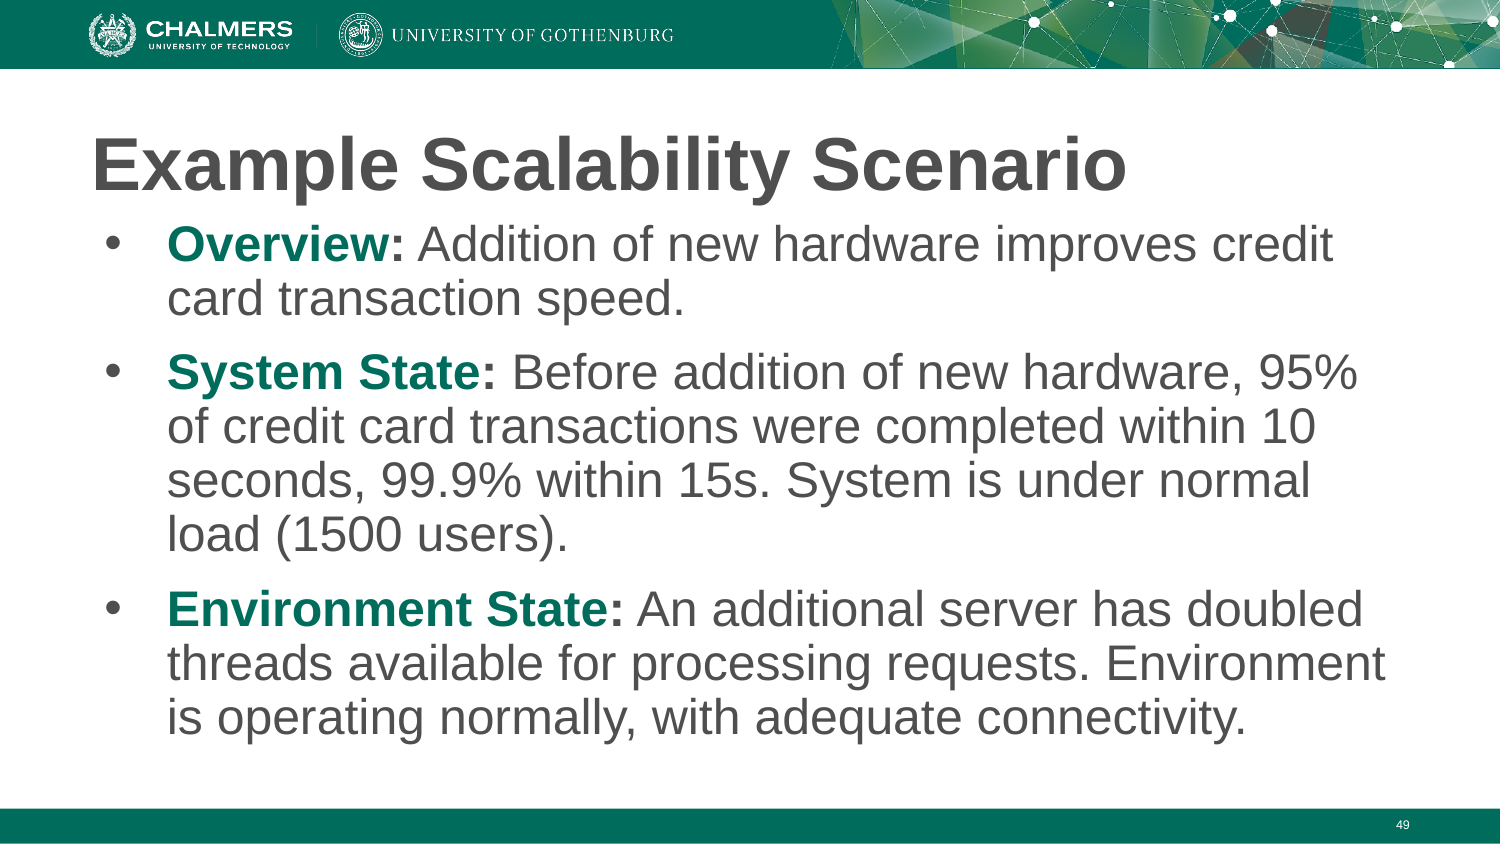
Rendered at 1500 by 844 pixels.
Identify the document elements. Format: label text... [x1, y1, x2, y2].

picture [759, 0, 1500, 68]
picture [64, 0, 696, 85]
slide_number ‹#› [1074, 809, 1425, 844]
title Example Scalability Scenario [76, 100, 1425, 210]
list Overview: Addition of new hardware improves credit card transaction speed. System State: Before addition of new hardware, 95% of credit card transactions were completed within 10 seconds, 99.9% within 15s. System is under normal load (1500 users). Environment State: An additional server has doubled threads available for processing requests. Environment is operating normally, with adequate connectivity. [76, 210, 1425, 782]
